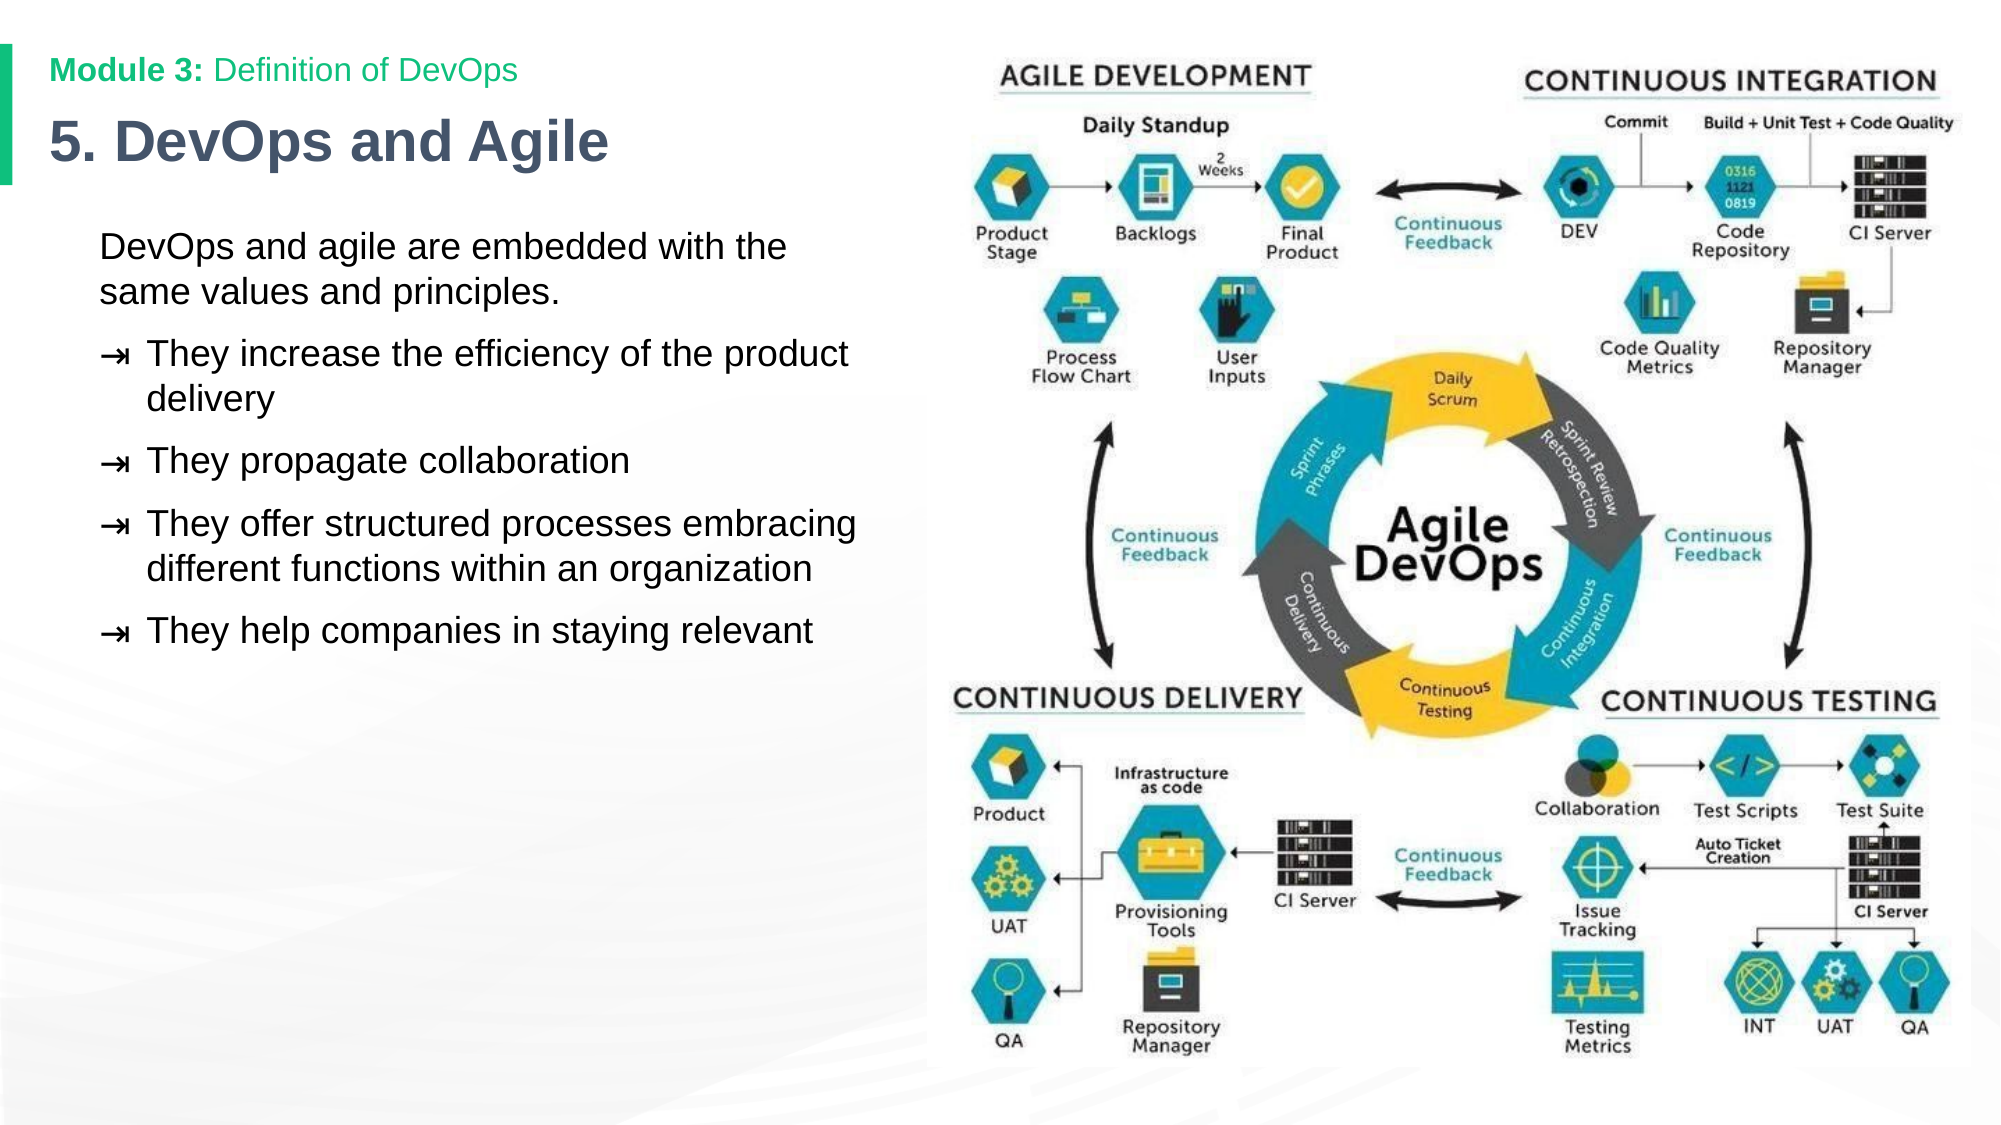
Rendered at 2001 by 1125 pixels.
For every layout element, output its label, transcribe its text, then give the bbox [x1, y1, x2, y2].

list DevOps and agile are embedded with the same values and principles. They increase the efficiency of the product delivery They propagate collaboration They offer structured processes embracing different functions within an organization They help companies in staying relevant [84, 214, 881, 1009]
title 5. DevOps and Agile [34, 103, 922, 185]
list Module 3: Definition of DevOps [34, 44, 922, 94]
picture [0, 22, 2000, 1125]
